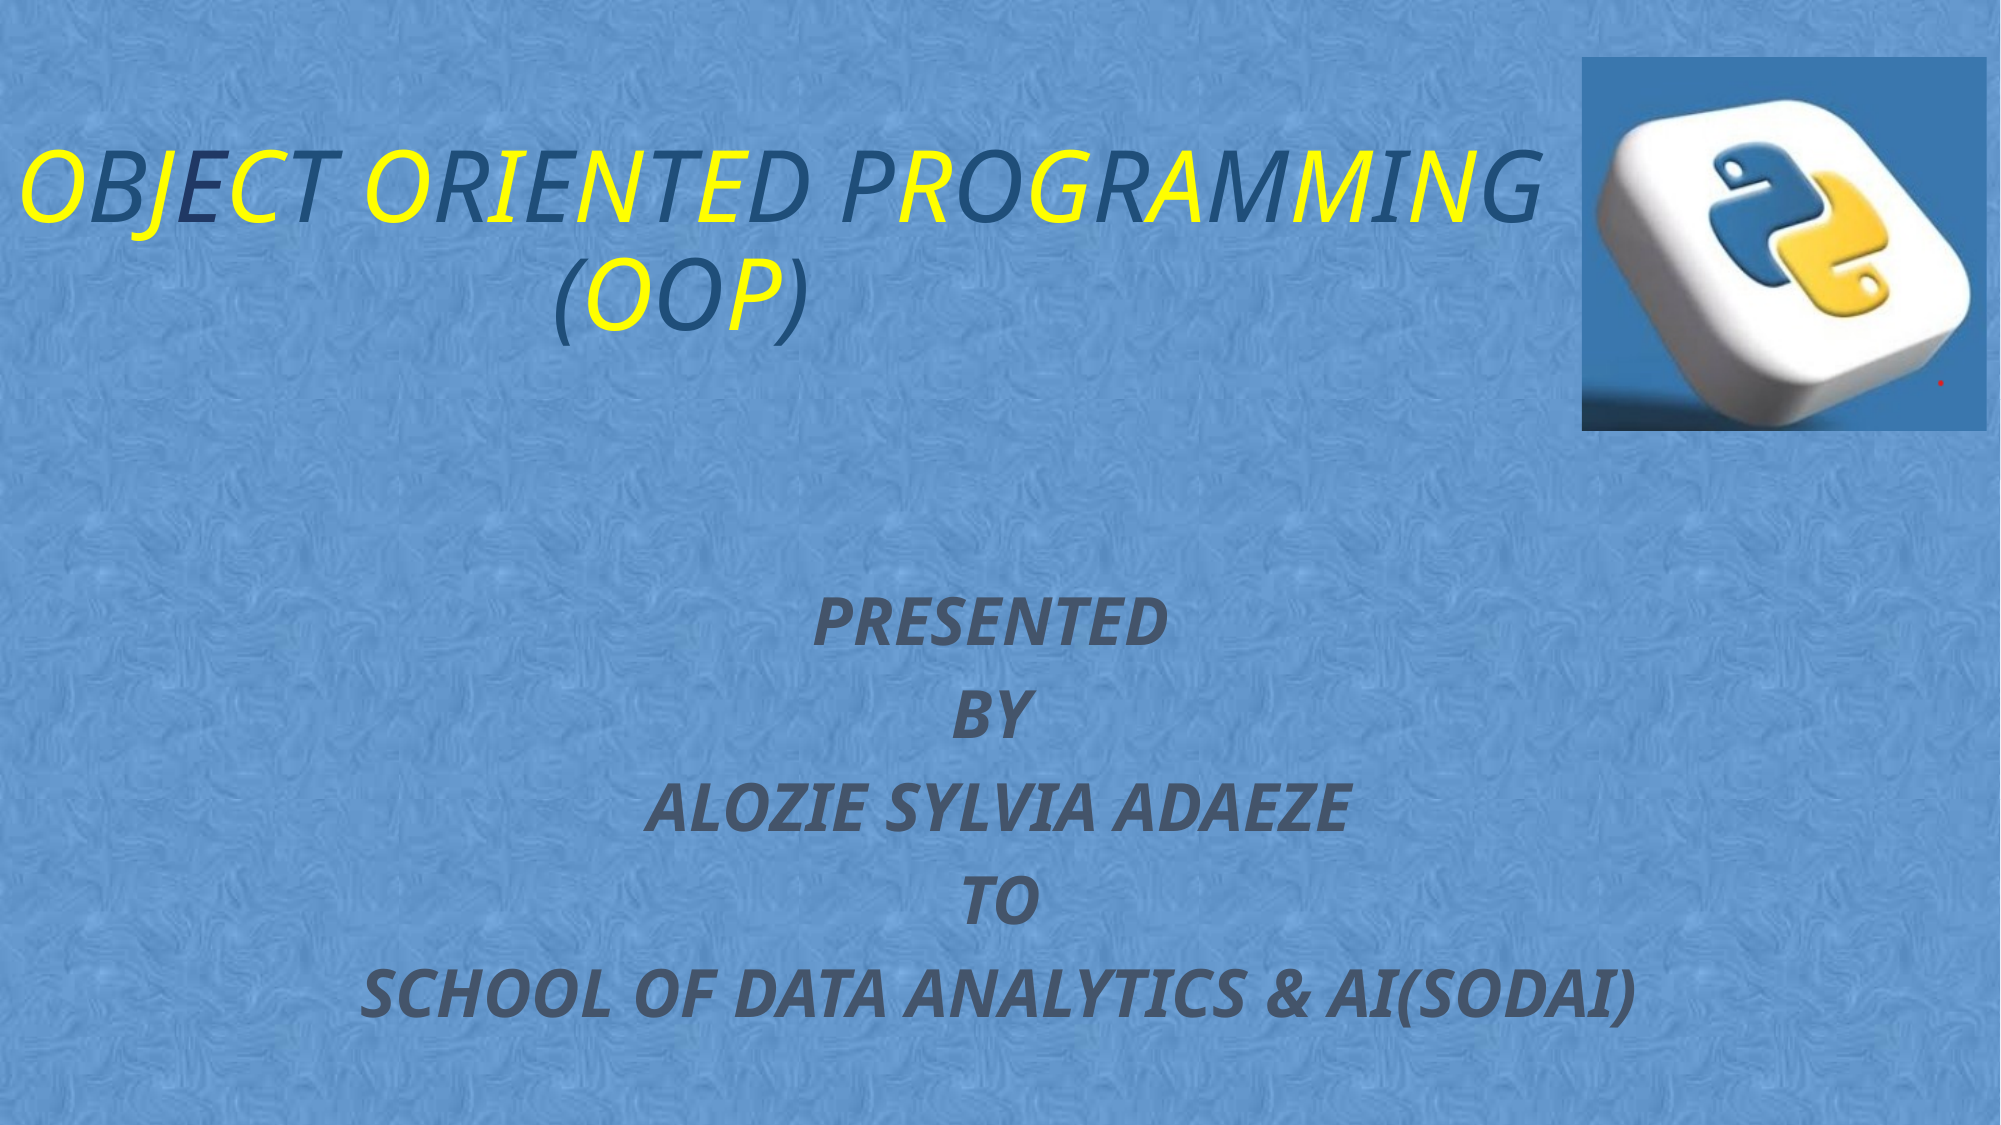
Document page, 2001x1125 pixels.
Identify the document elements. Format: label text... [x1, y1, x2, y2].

title OBJECT ORIENTED PROGRAMMING (OOP) [0, 0, 2000, 479]
subtitle PRESENTED BY ALOZIE SYLVIA ADAEZE TO SCHOOL OF DATA ANALYTICS & AI(SODAI) [0, 479, 2000, 1125]
picture [1581, 57, 1987, 431]
